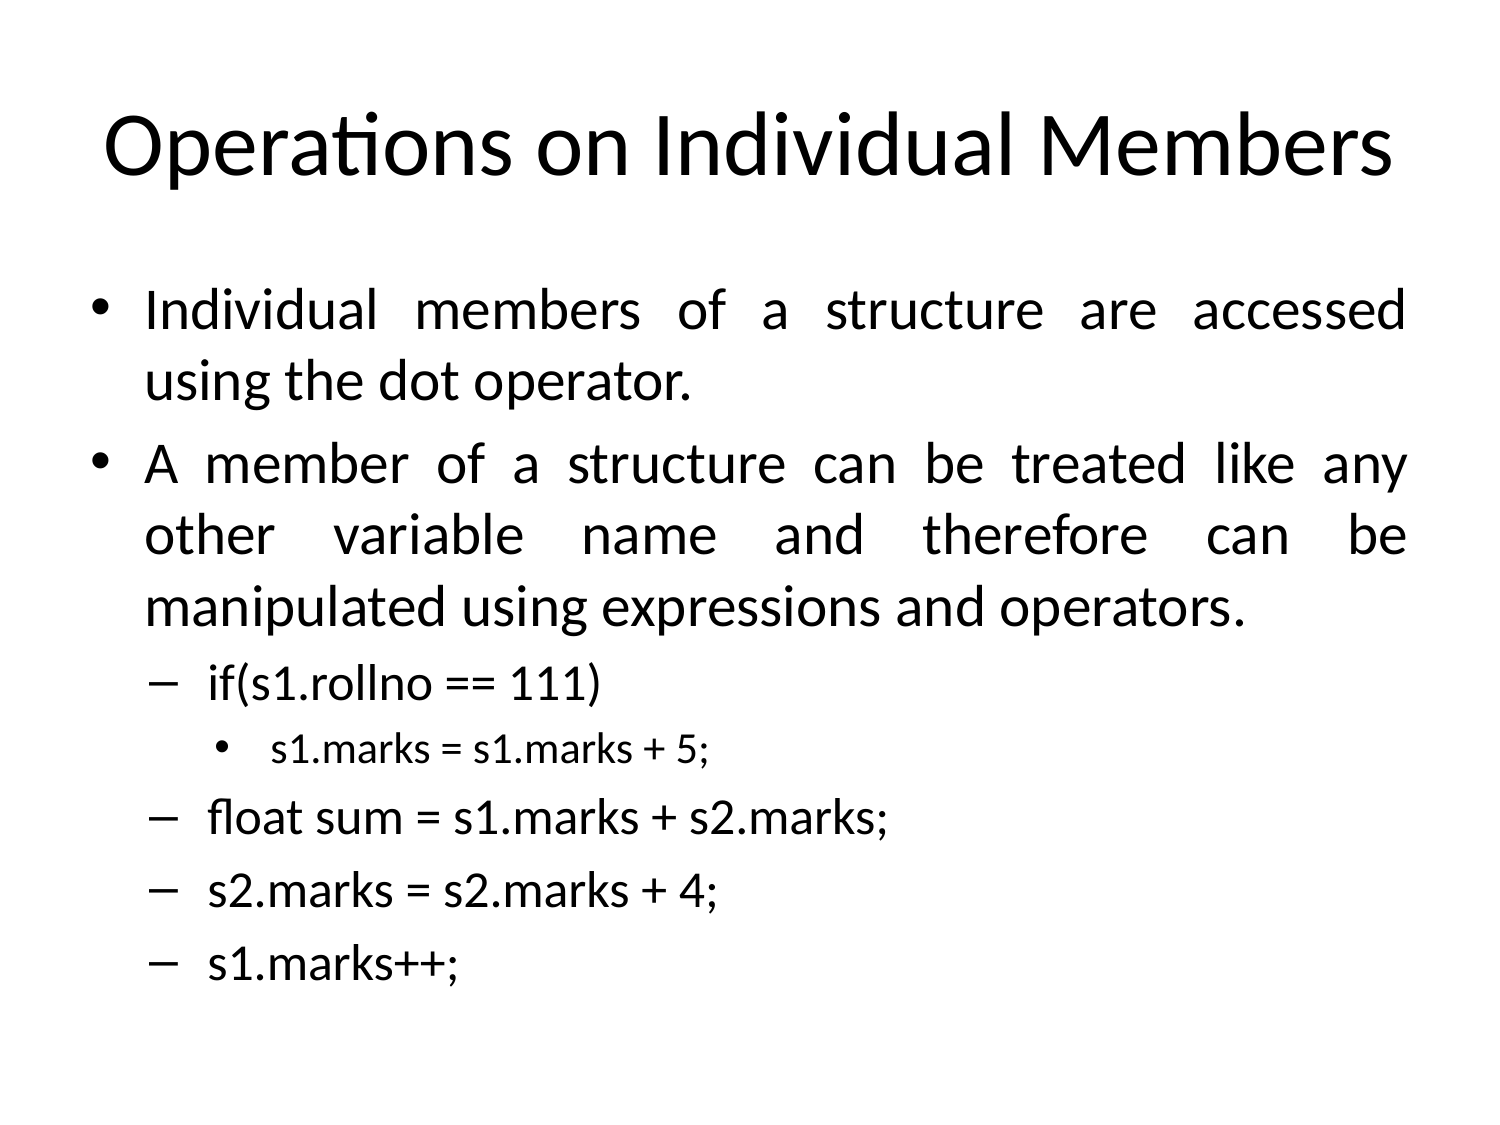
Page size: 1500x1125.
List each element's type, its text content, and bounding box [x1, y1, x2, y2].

list Individual members of a structure are accessed using the dot operator. A member of a structure can be treated like any other variable name and therefore can be manipulated using expressions and operators. if(s1.rollno == 111) s1.marks = s1.marks + 5; float sum = s1.marks + s2.marks; s2.marks = s2.marks + 4; s1.marks++; [75, 262, 1425, 1005]
title Operations on Individual Members [75, 45, 1425, 233]
